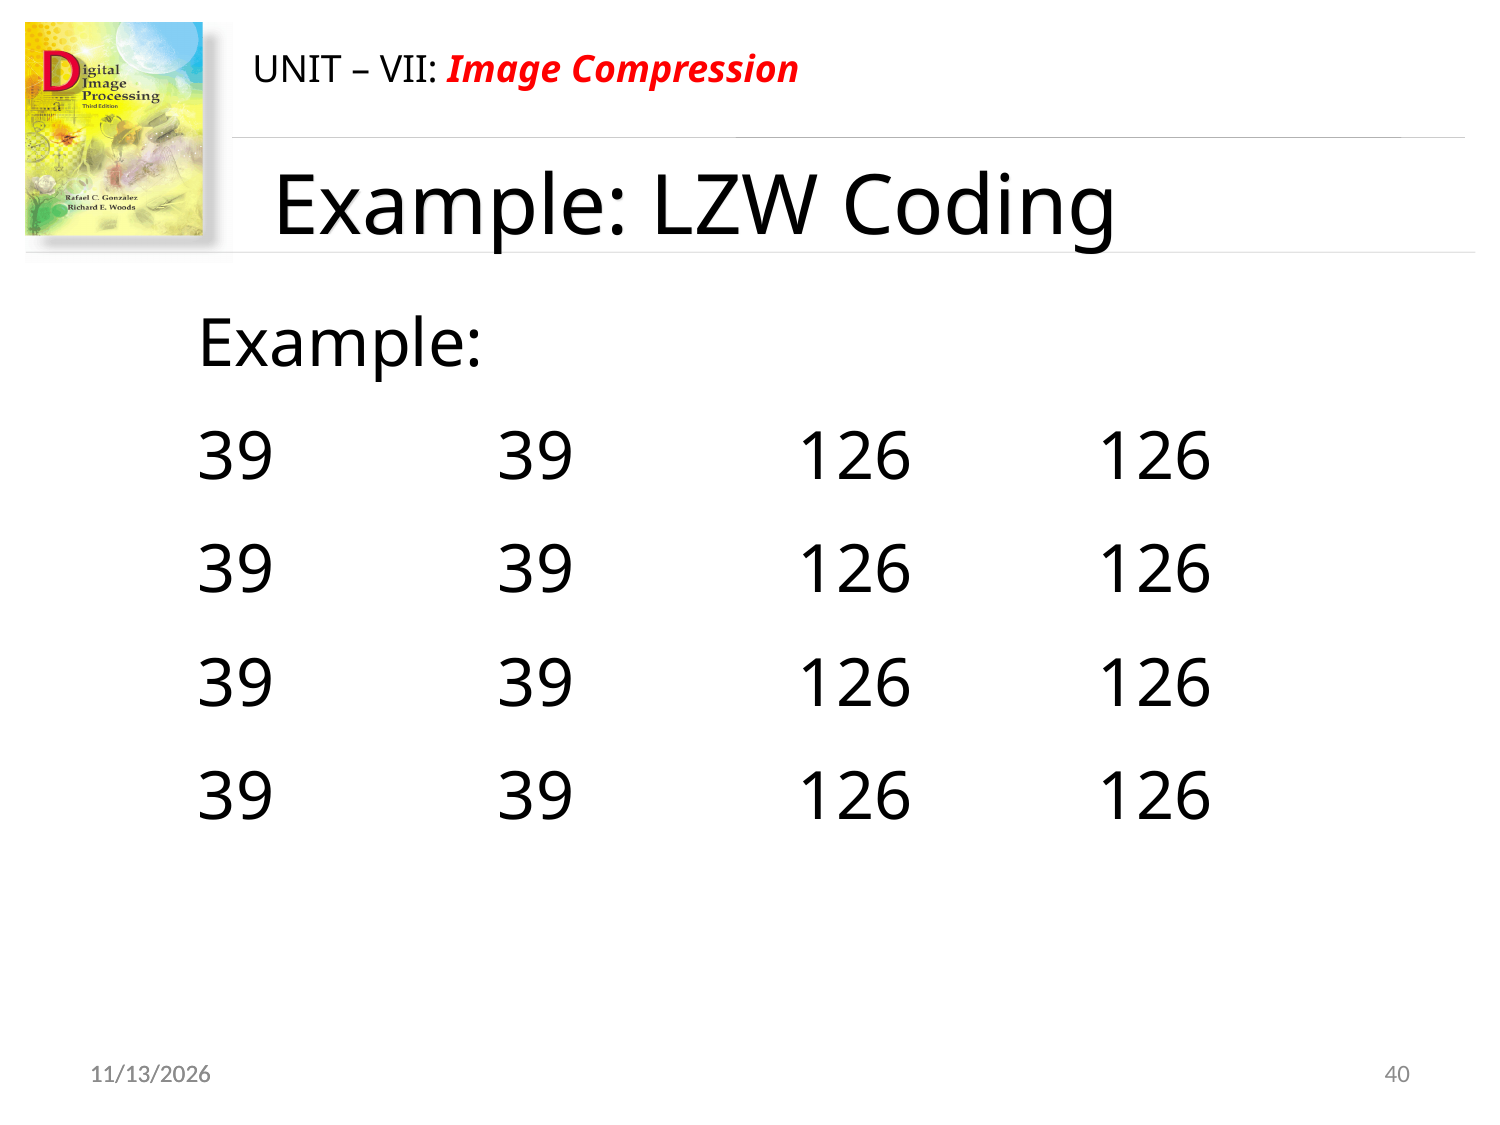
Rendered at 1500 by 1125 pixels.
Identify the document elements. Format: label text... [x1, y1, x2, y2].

slide_number 40 [1074, 1042, 1425, 1103]
text_box UNIT – VII: Image Compression [237, 37, 1388, 98]
text_box 10/26/2023 [75, 1042, 425, 1103]
text_box Example: 39 39 126 126 39 39 126 126 39 39 126 126 39 39 126 126 [183, 292, 1425, 840]
text_box Example: LZW Coding [258, 143, 1242, 259]
picture [24, 22, 233, 263]
